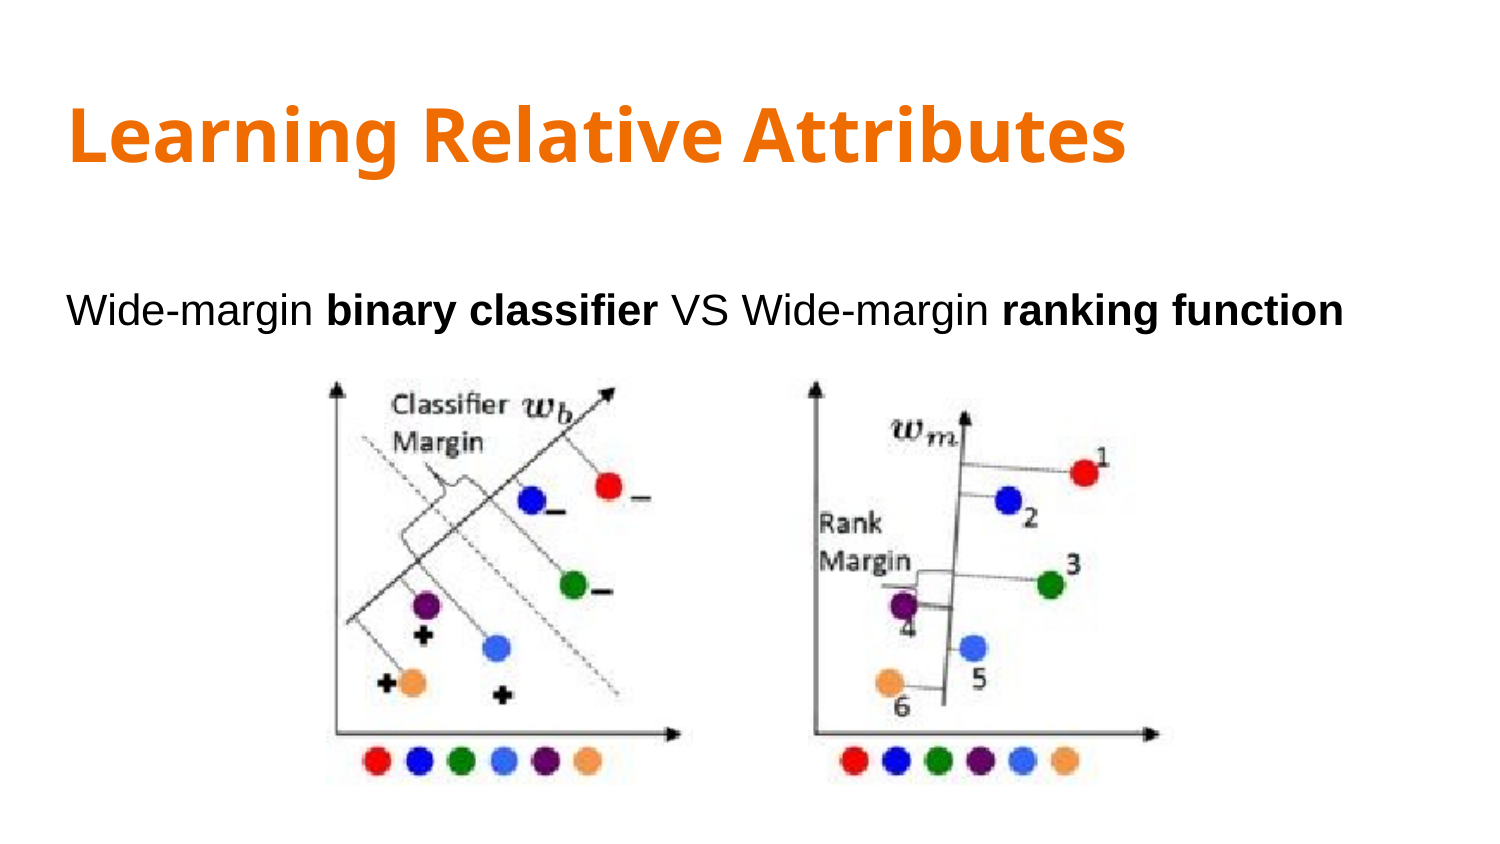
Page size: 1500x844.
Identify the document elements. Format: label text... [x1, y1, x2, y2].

text_box Wide-margin binary classiﬁer VS Wide-margin ranking function [51, 267, 1418, 379]
picture [326, 378, 1174, 786]
title Learning Relative Attributes [51, 72, 1449, 189]
